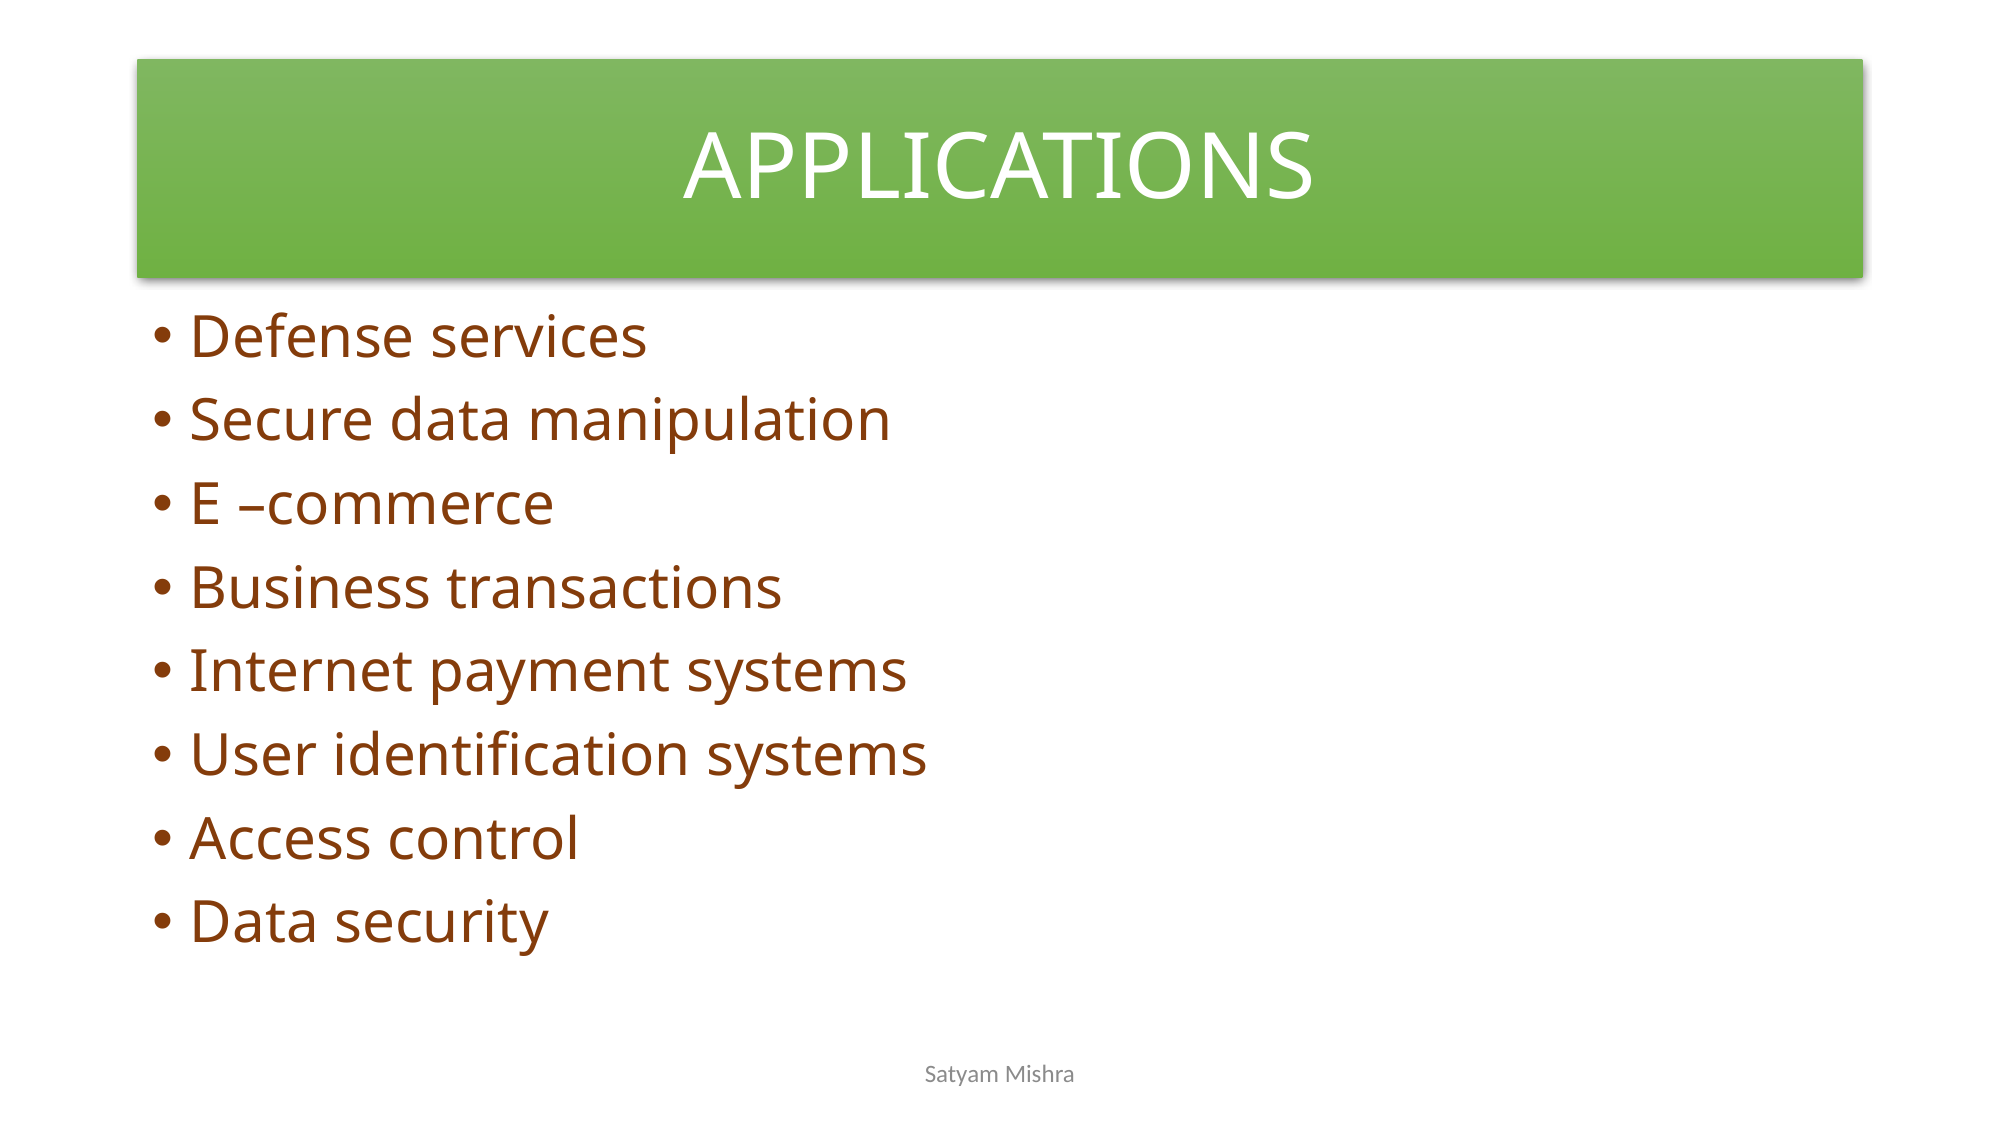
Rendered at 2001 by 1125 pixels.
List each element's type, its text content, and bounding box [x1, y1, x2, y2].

title APPLICATIONS [137, 59, 1863, 278]
footer Satyam Mishra [662, 1042, 1338, 1103]
list Defense services Secure data manipulation E –commerce Business transactions Internet payment systems User identification systems Access control Data security [137, 299, 1863, 1014]
